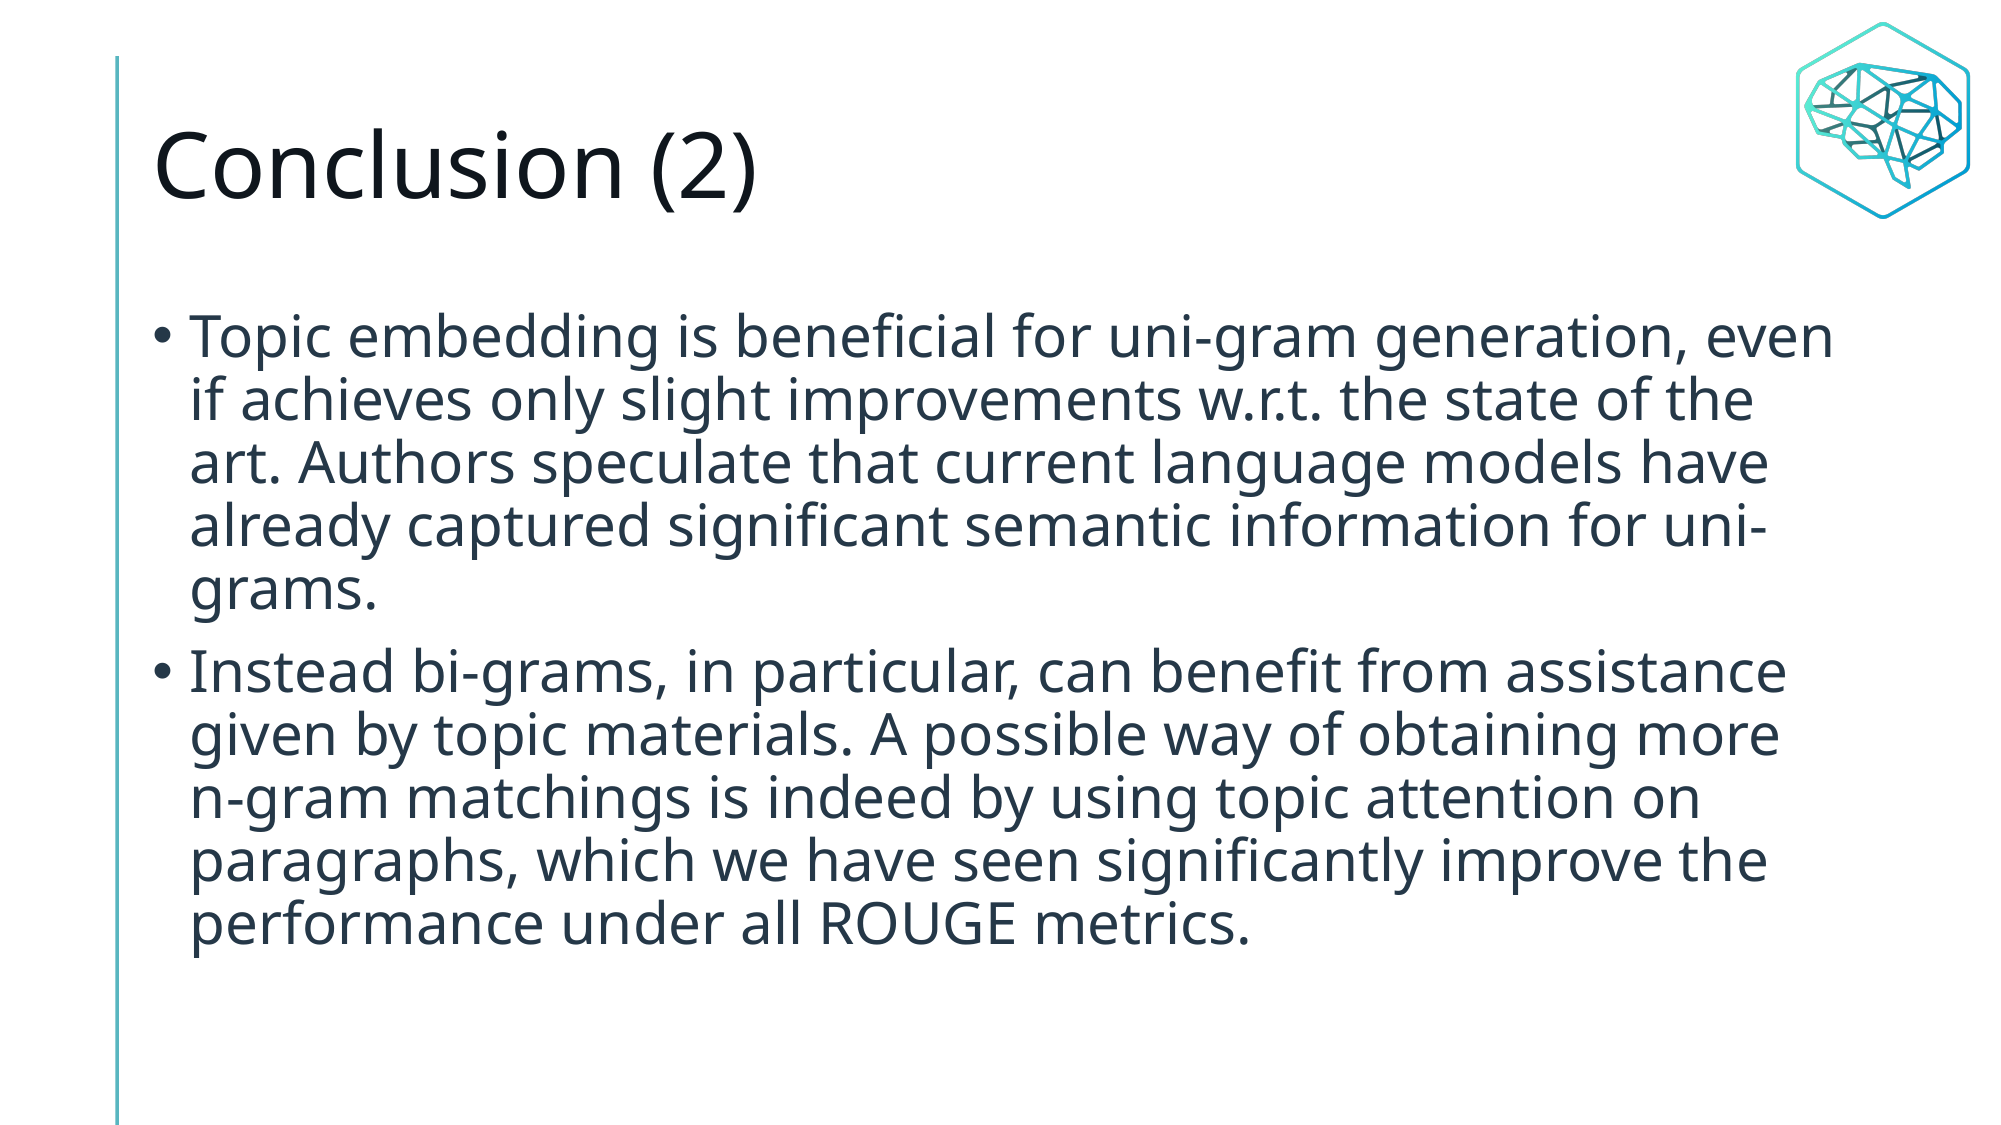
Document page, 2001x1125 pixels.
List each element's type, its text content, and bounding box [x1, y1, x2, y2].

title Conclusion (2) [137, 59, 1863, 278]
picture [1784, 22, 1982, 219]
list Topic embedding is beneficial for uni-gram generation, even if achieves only slight improvements w.r.t. the state of the art. Authors speculate that current language models have already captured significant semantic information for uni-grams. Instead bi-grams, in particular, can benefit from assistance given by topic materials. A possible way of obtaining more n-gram matchings is indeed by using topic attention on paragraphs, which we have seen significantly improve the performance under all ROUGE metrics. [137, 299, 1863, 1014]
